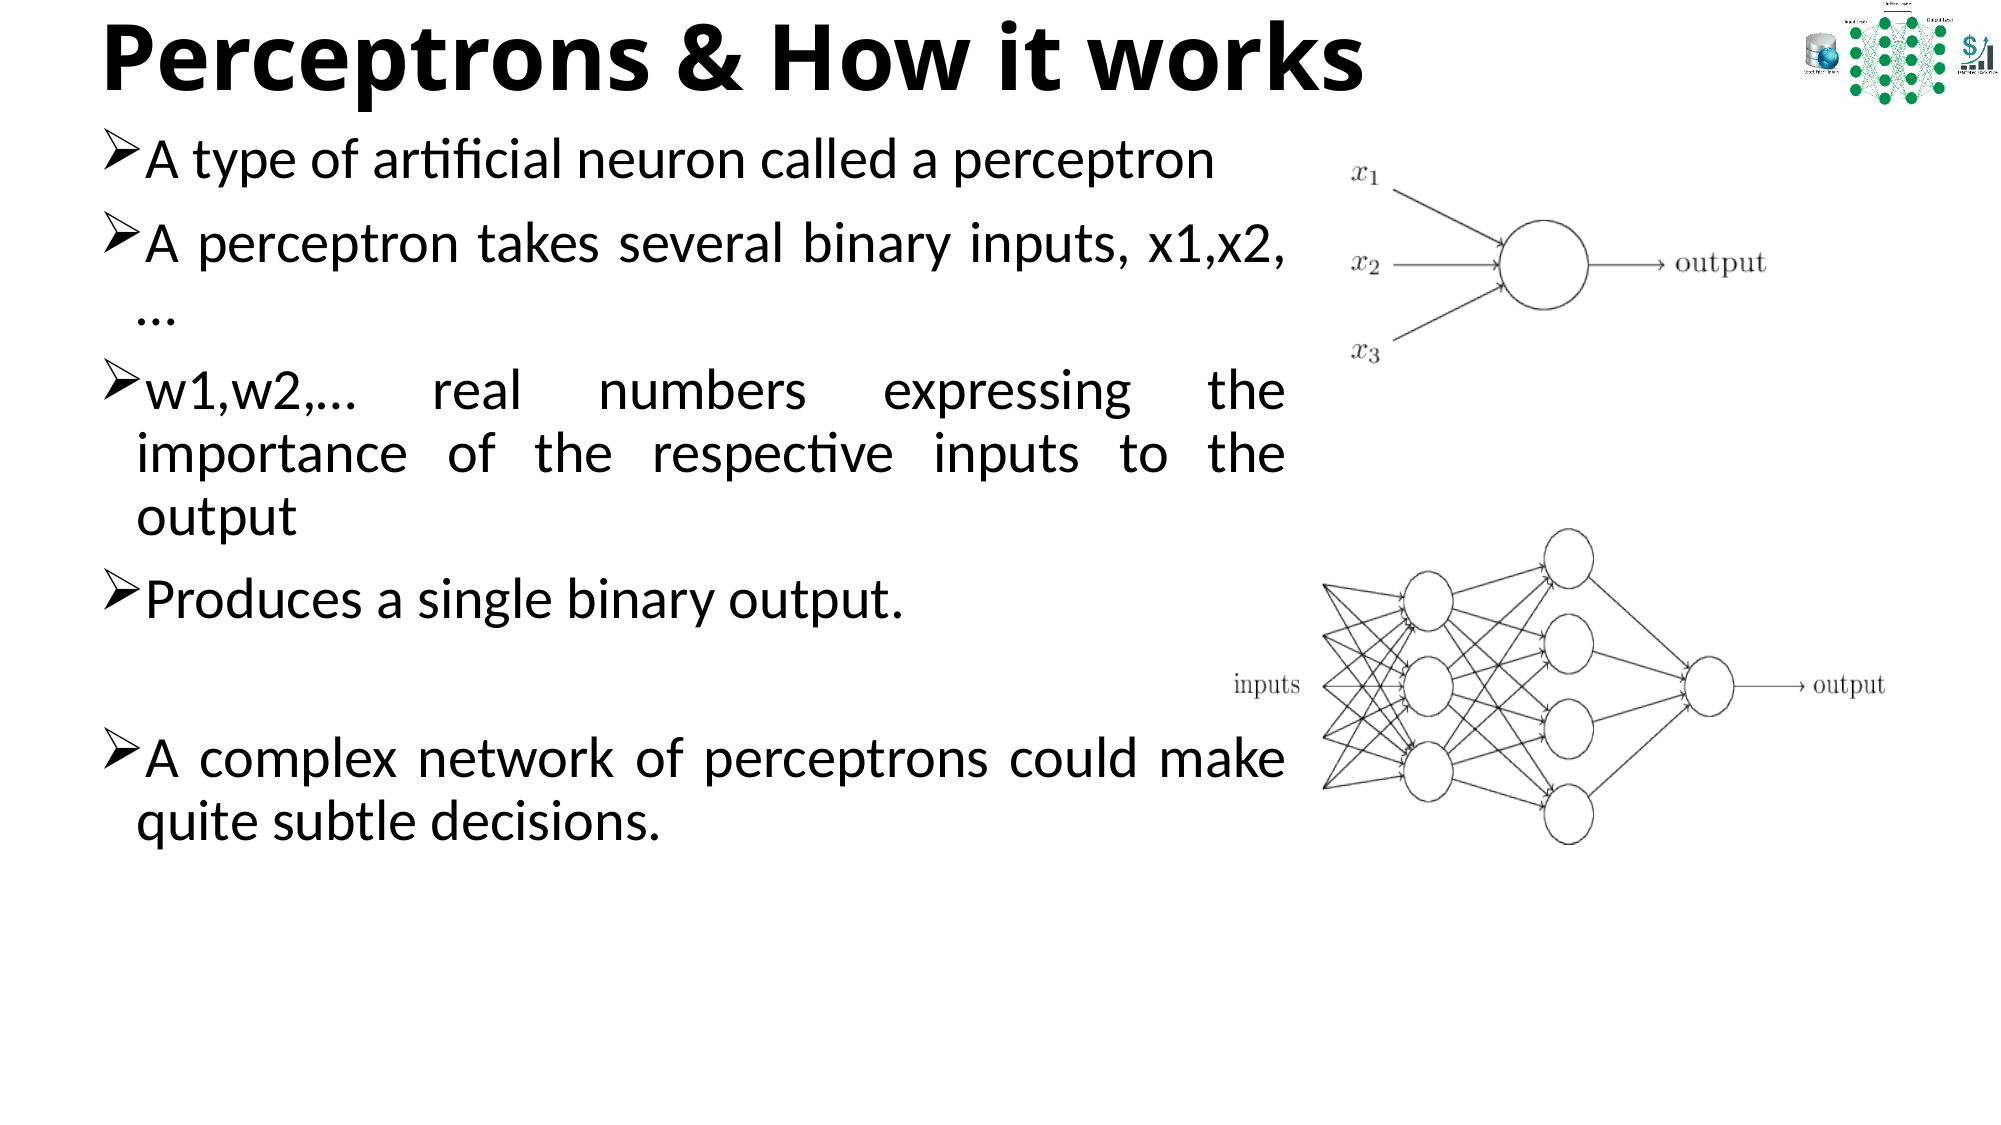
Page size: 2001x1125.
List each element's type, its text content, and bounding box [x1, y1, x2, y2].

picture [1798, 0, 2000, 105]
picture [1225, 528, 1894, 845]
title Perceptrons & How it works [84, 0, 1863, 121]
picture [1340, 157, 1779, 374]
